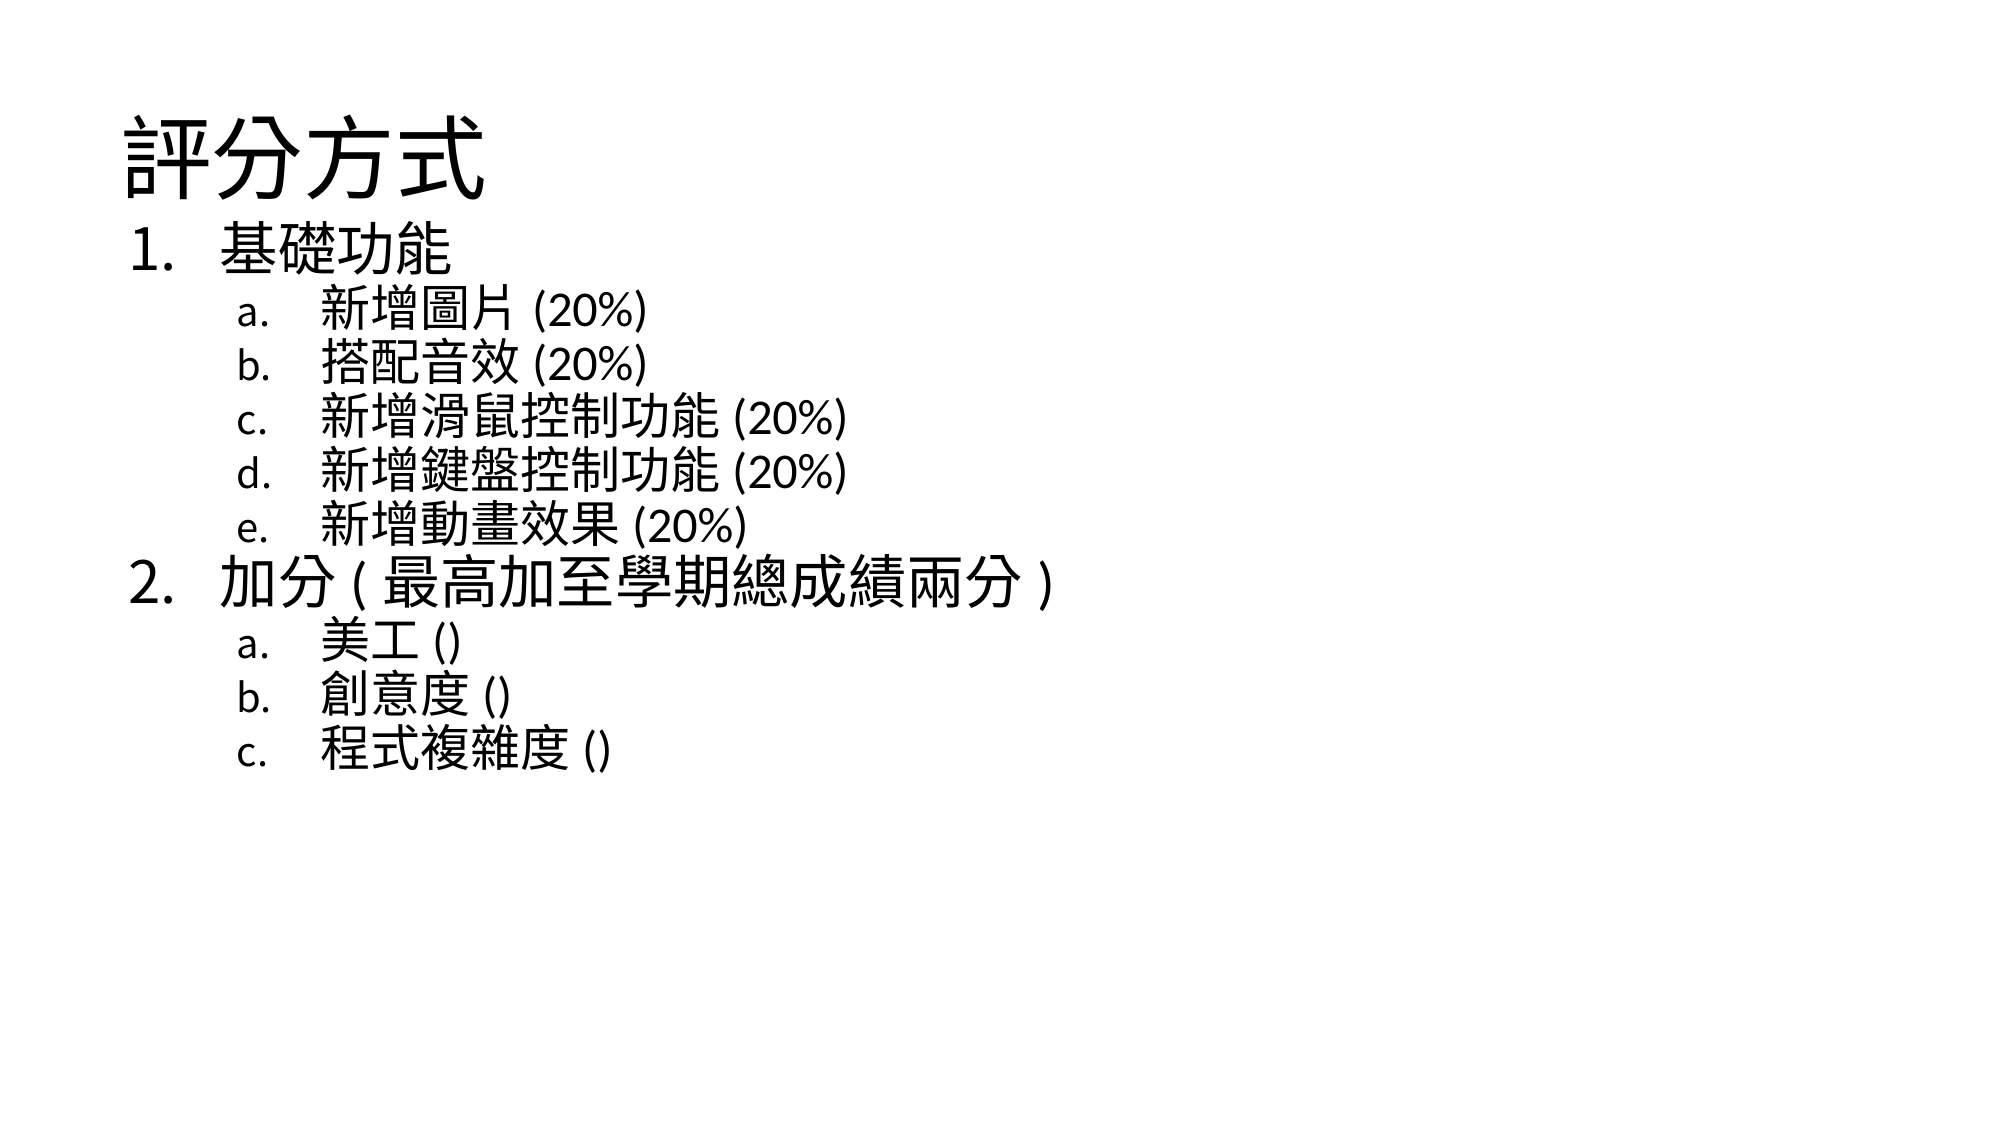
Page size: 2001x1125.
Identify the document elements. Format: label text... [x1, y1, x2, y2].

title 評分方式 [99, 45, 1900, 200]
list 基礎功能 新增圖片(20%) 搭配音效(20%) 新增滑鼠控制功能(20%) 新增鍵盤控制功能(20%) 新增動畫效果(20%) 加分(最高加至學期總成績兩分) 美工() 創意度() 程式複雜度() [99, 200, 1900, 1078]
